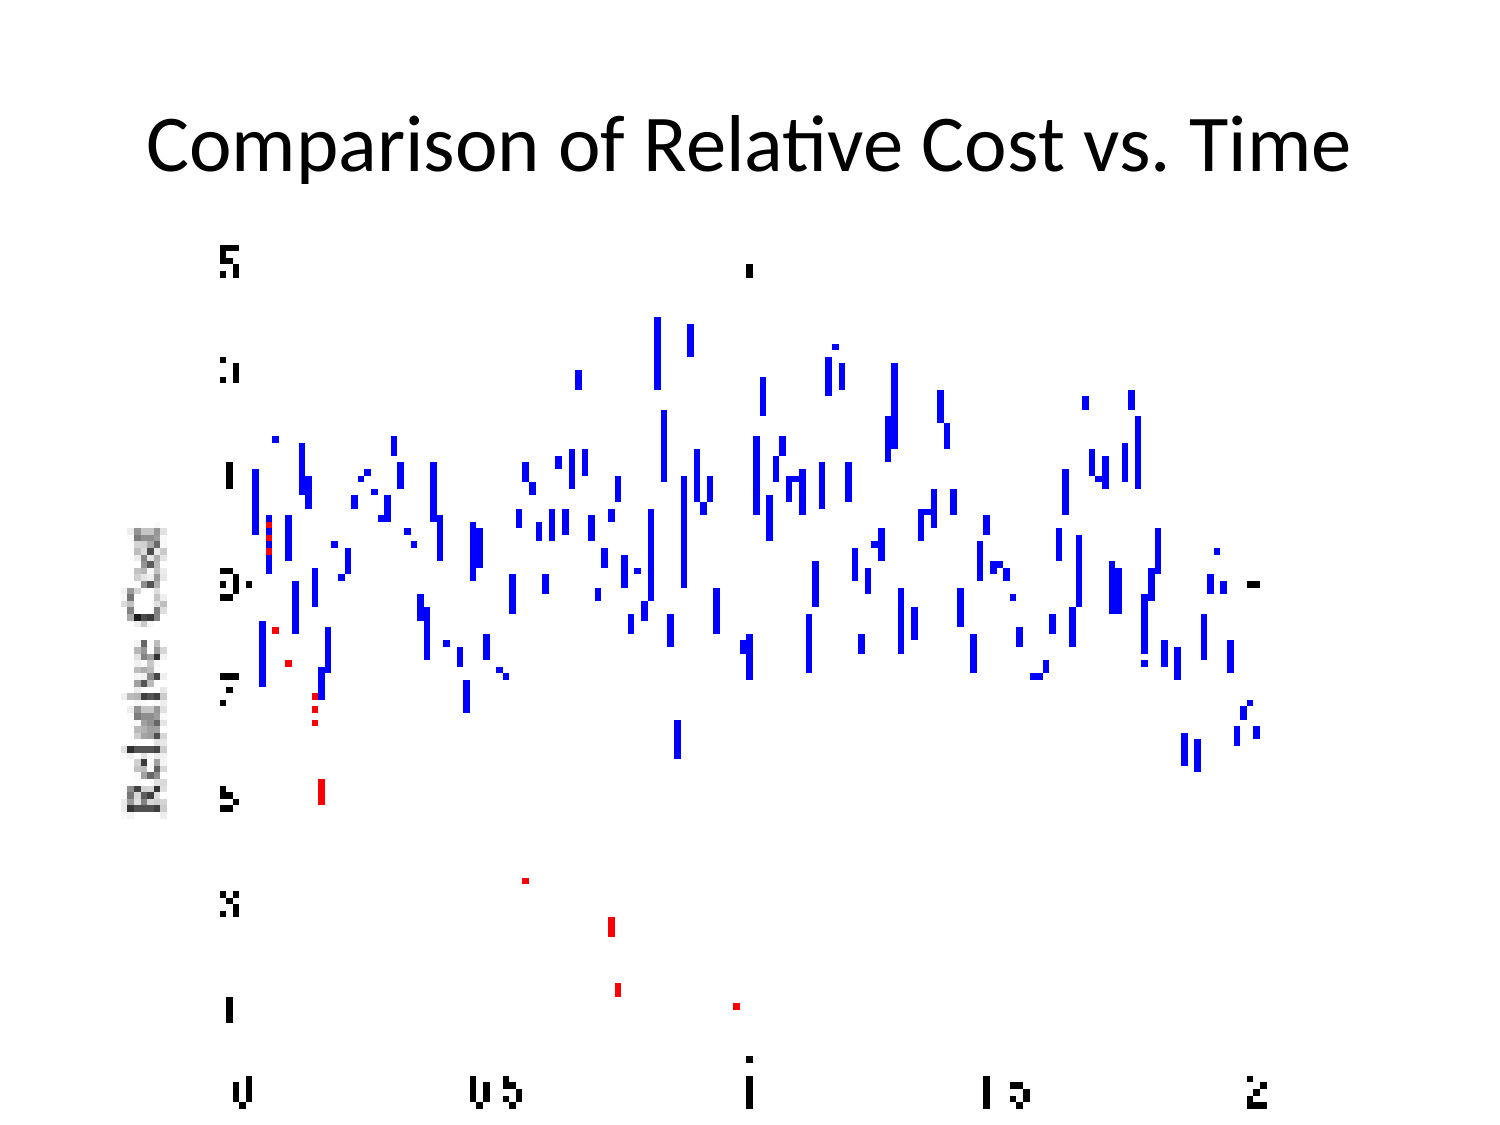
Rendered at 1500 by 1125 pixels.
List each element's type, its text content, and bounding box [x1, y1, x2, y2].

title Comparison of Relative Cost vs. Time [75, 45, 1425, 233]
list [62, 199, 1301, 1125]
